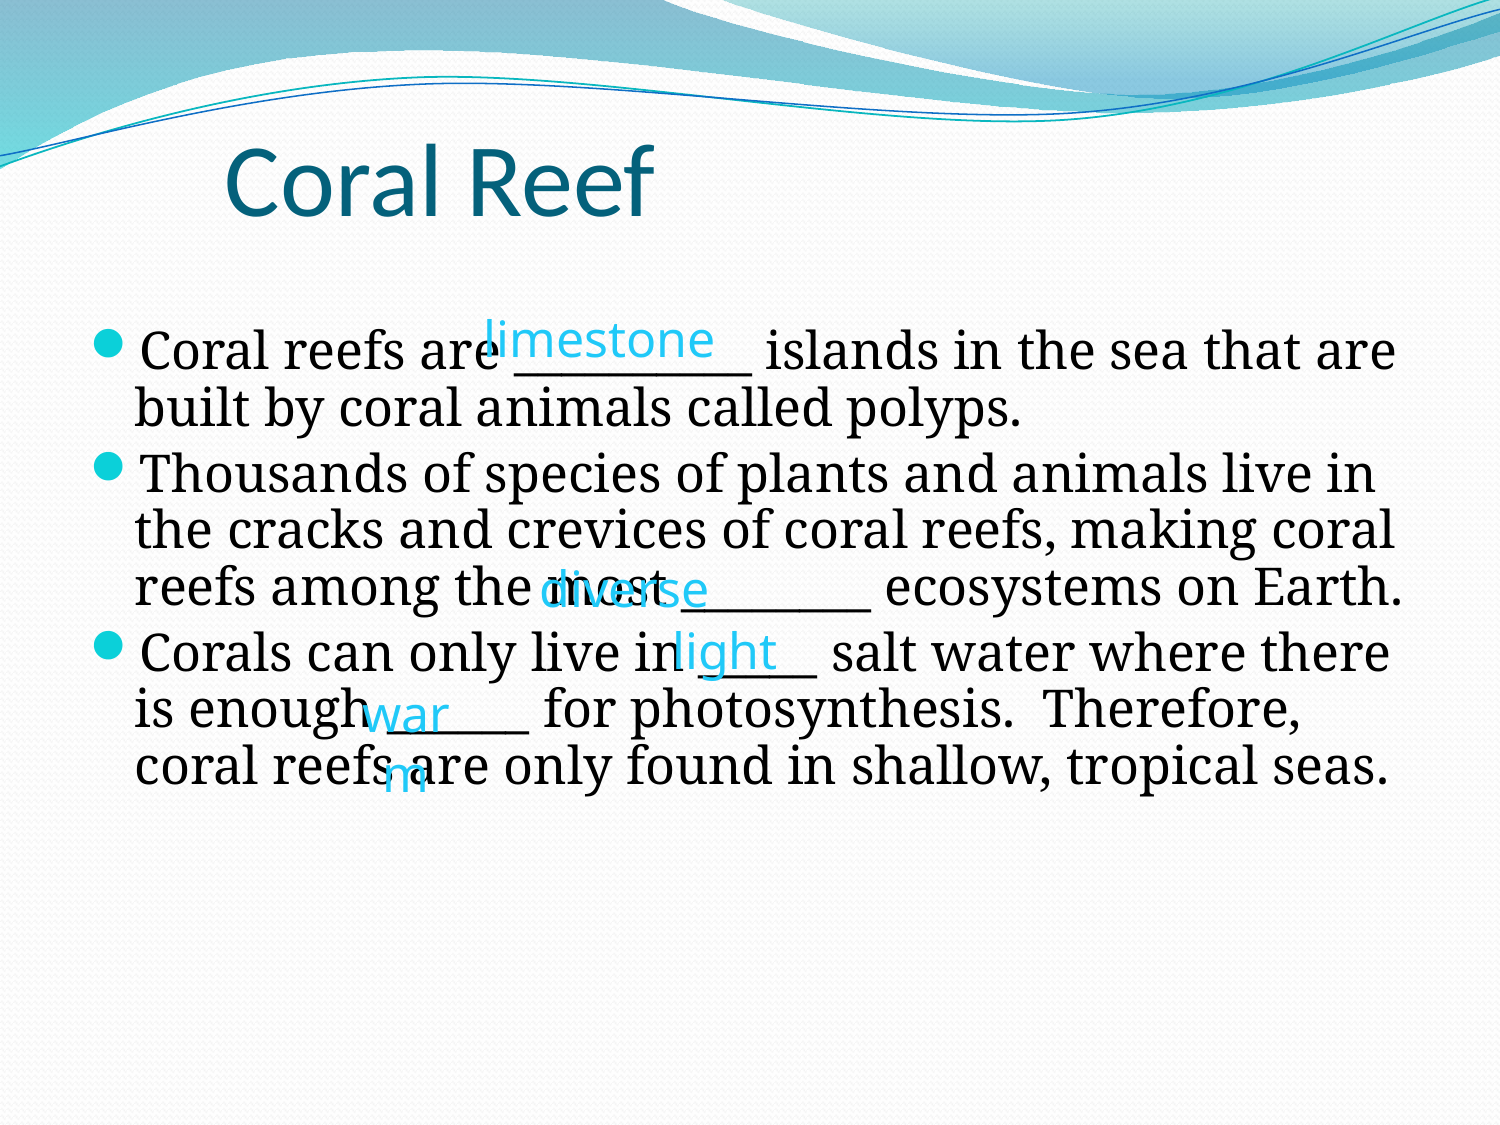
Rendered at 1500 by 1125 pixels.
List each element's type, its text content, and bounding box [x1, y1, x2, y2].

title Coral Reef [224, 51, 1425, 237]
text_box warm [324, 674, 488, 810]
text_box light [637, 612, 813, 688]
text_box limestone [462, 299, 738, 375]
list Coral reefs are __________ islands in the sea that are built by coral animals called polyps. Thousands of species of plants and animals live in the cracks and crevices of coral reefs, making coral reefs among the most ________ ecosystems on Earth. Corals can only live in _____ salt water where there is enough ______ for photosynthesis. Therefore, coral reefs are only found in shallow, tropical seas. [75, 317, 1425, 1038]
text_box diverse [500, 549, 750, 625]
